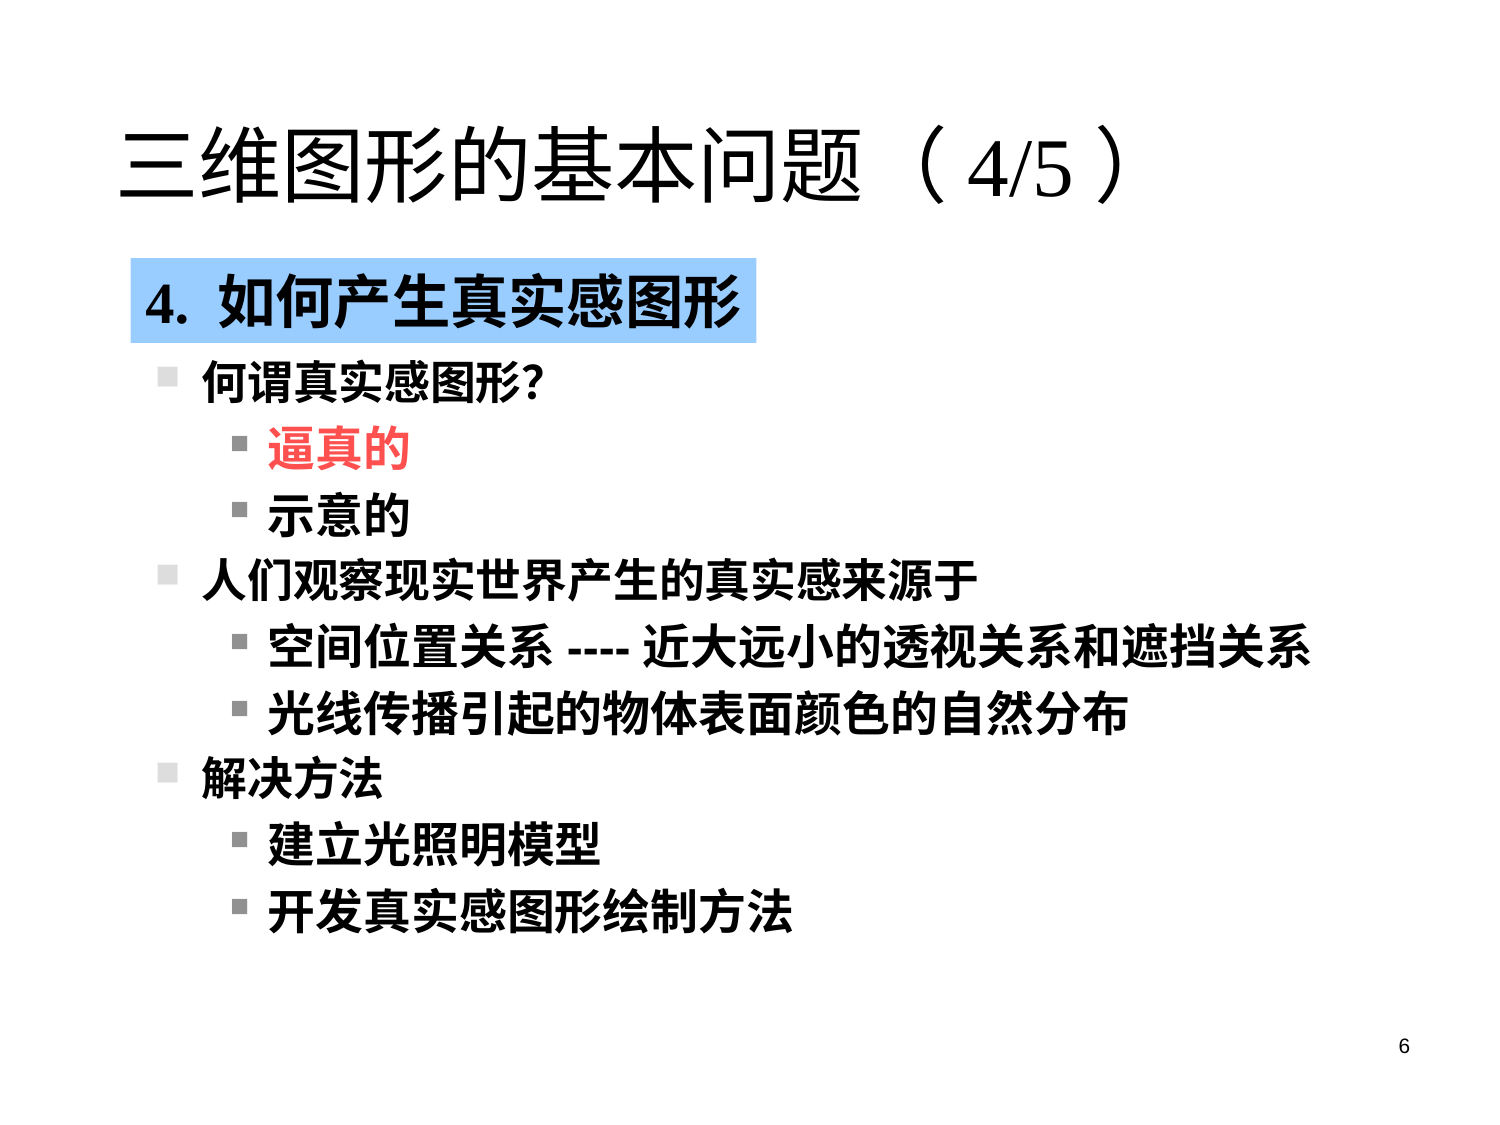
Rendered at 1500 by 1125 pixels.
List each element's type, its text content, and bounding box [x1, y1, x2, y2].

slide_number 6 [1381, 1024, 1426, 1101]
title 三维图形的基本问题（4/5） [100, 94, 1376, 232]
list 何谓真实感图形？ 逼真的 示意的 人们观察现实世界产生的真实感来源于 空间位置关系----近大远小的透视关系和遮挡关系 光线传播引起的物体表面颜色的自然分布 解决方法 建立光照明模型 开发真实感图形绘制方法 [64, 266, 1381, 1125]
text_box 4. 如何产生真实感图形 [130, 258, 757, 343]
